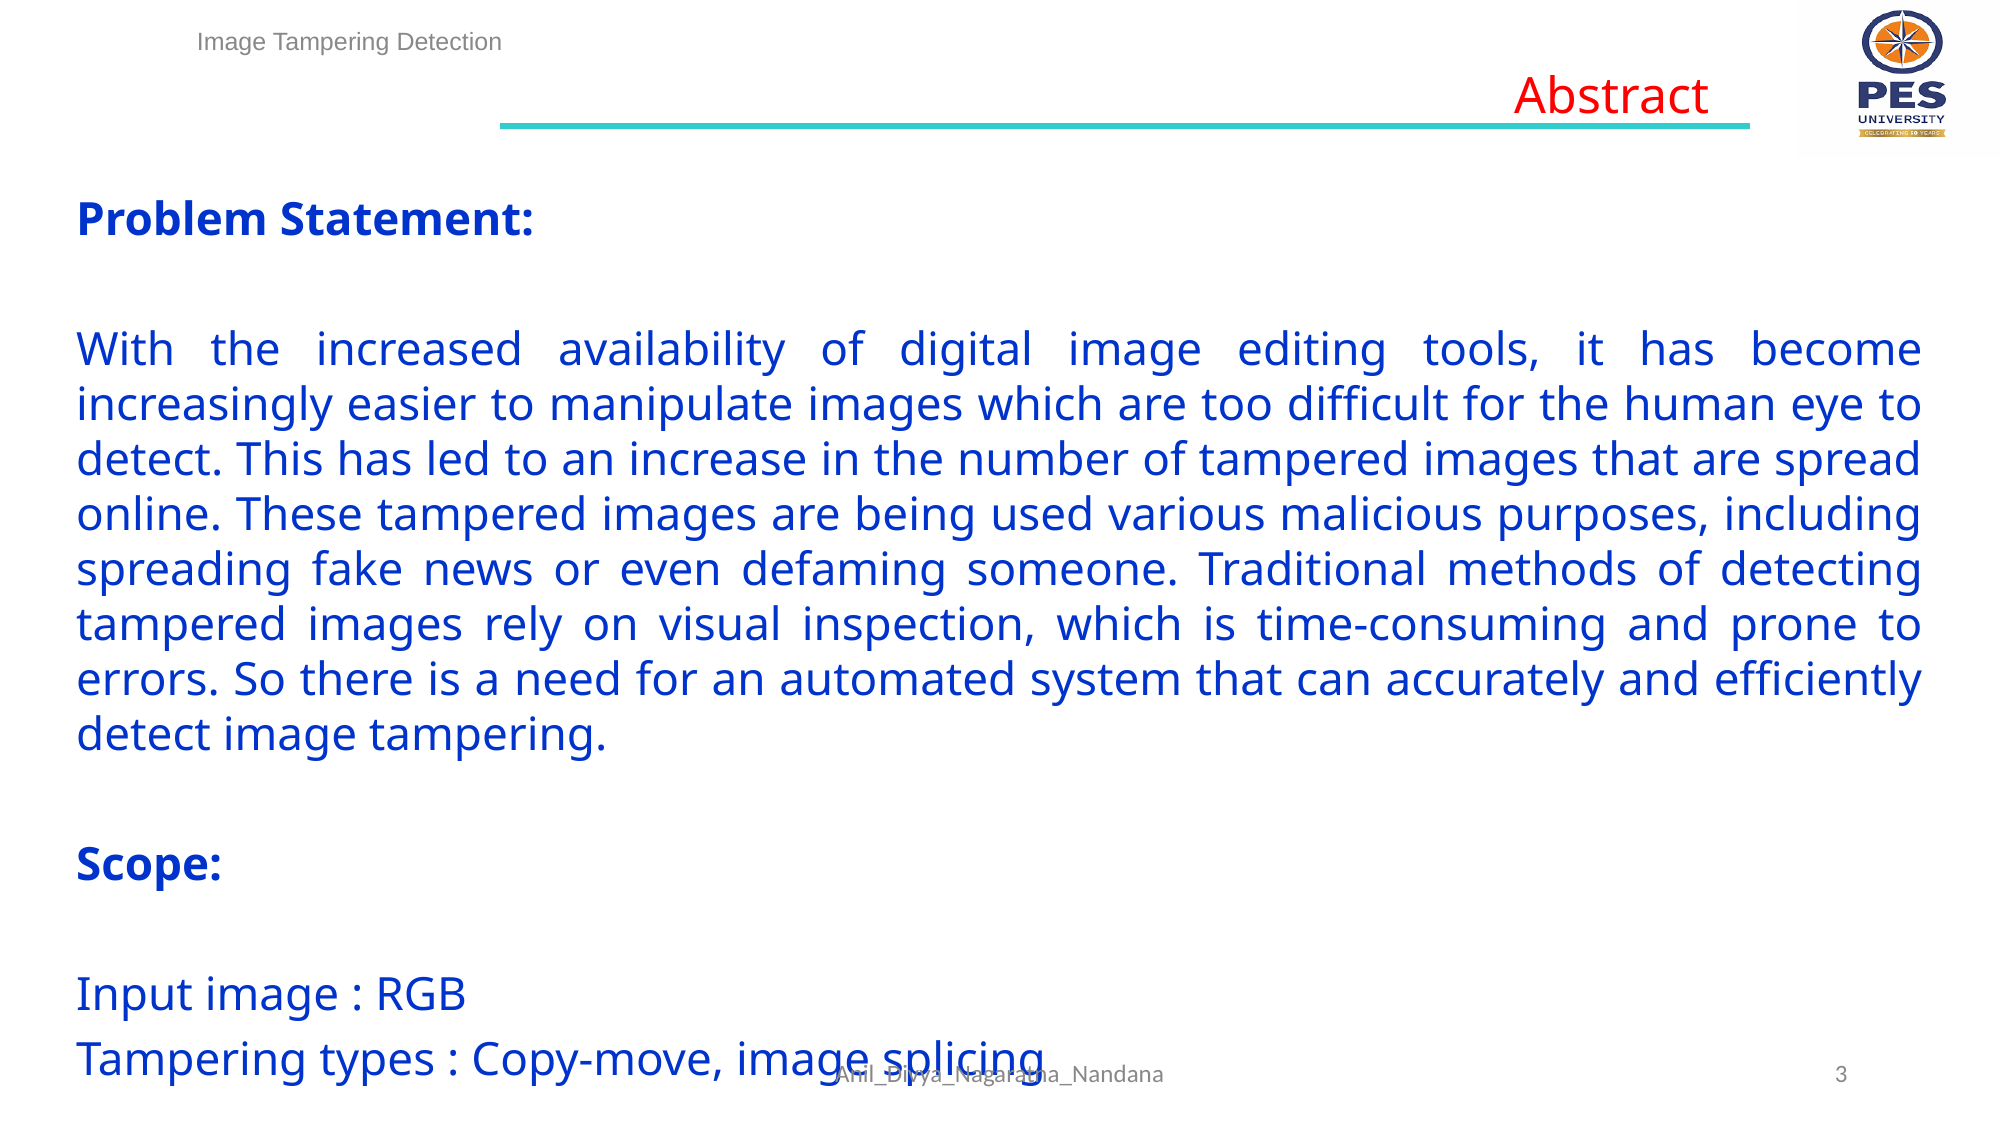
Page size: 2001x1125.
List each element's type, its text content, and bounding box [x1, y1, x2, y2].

slide_number ‹#› [1412, 1042, 1863, 1103]
text_box [500, 123, 687, 130]
text_box Problem Statement: With the increased availability of digital image editing tools, it has become increasingly easier to manipulate images which are too difficult for the human eye to detect. This has led to an increase in the number of tampered images that are spread online. These tampered images are being used various malicious purposes, including spreading fake news or even defaming someone. Traditional methods of detecting tampered images rely on visual inspection, which is time-consuming and prone to errors. So there is a need for an automated system that can accurately and efficiently detect image tampering. Scope: Input image : RGB Tampering types : Copy-move, image splicing [61, 182, 1939, 1002]
text_box Abstract [687, 56, 1750, 132]
text_box Image Tampering Detection [12, 10, 688, 71]
picture [1795, 0, 2000, 159]
footer Anil_Divya_Nagaratna_Nandana [662, 1042, 1338, 1103]
